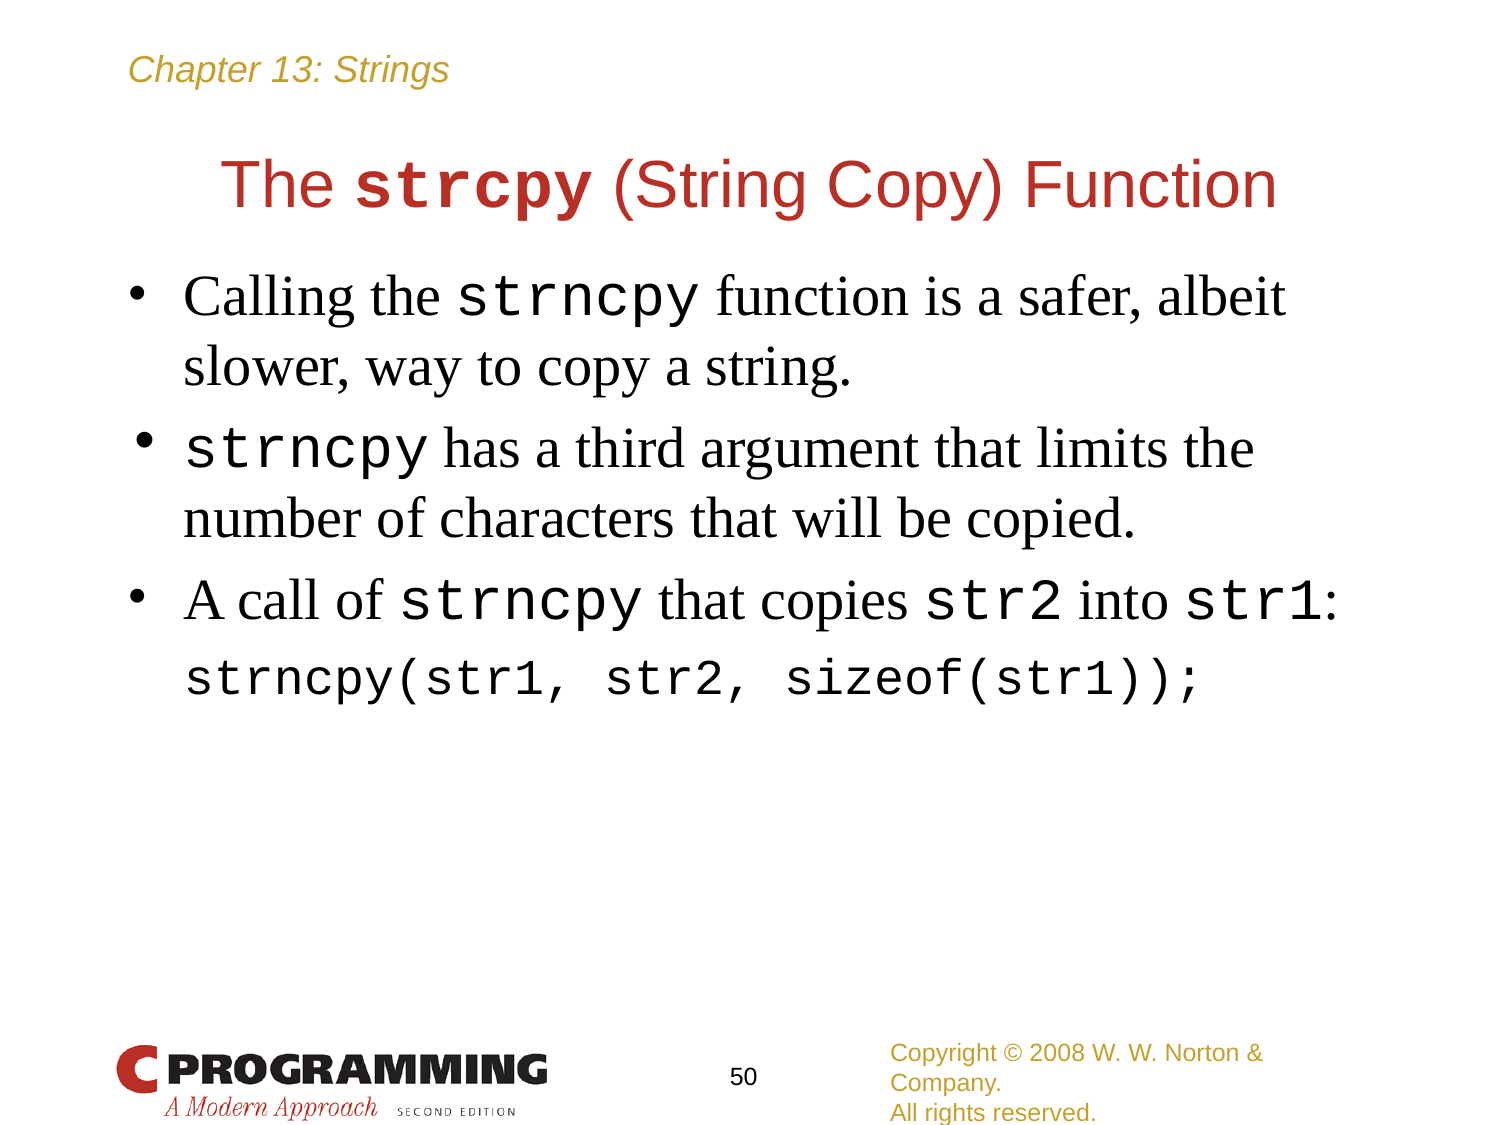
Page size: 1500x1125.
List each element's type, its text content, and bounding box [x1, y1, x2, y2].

text_box ‹#› [687, 1050, 800, 1100]
picture [112, 1041, 550, 1123]
title The strcpy (String Copy) Function [112, 125, 1388, 238]
list Calling the strncpy function is a safer, albeit slower, way to copy a string. strncpy has a third argument that limits the number of characters that will be copied. A call of strncpy that copies str2 into str1: strncpy(str1, str2, sizeof(str1)); [112, 249, 1388, 1038]
text_box Copyright © 2008 W. W. Norton & Company. All rights reserved. [874, 1043, 1388, 1119]
